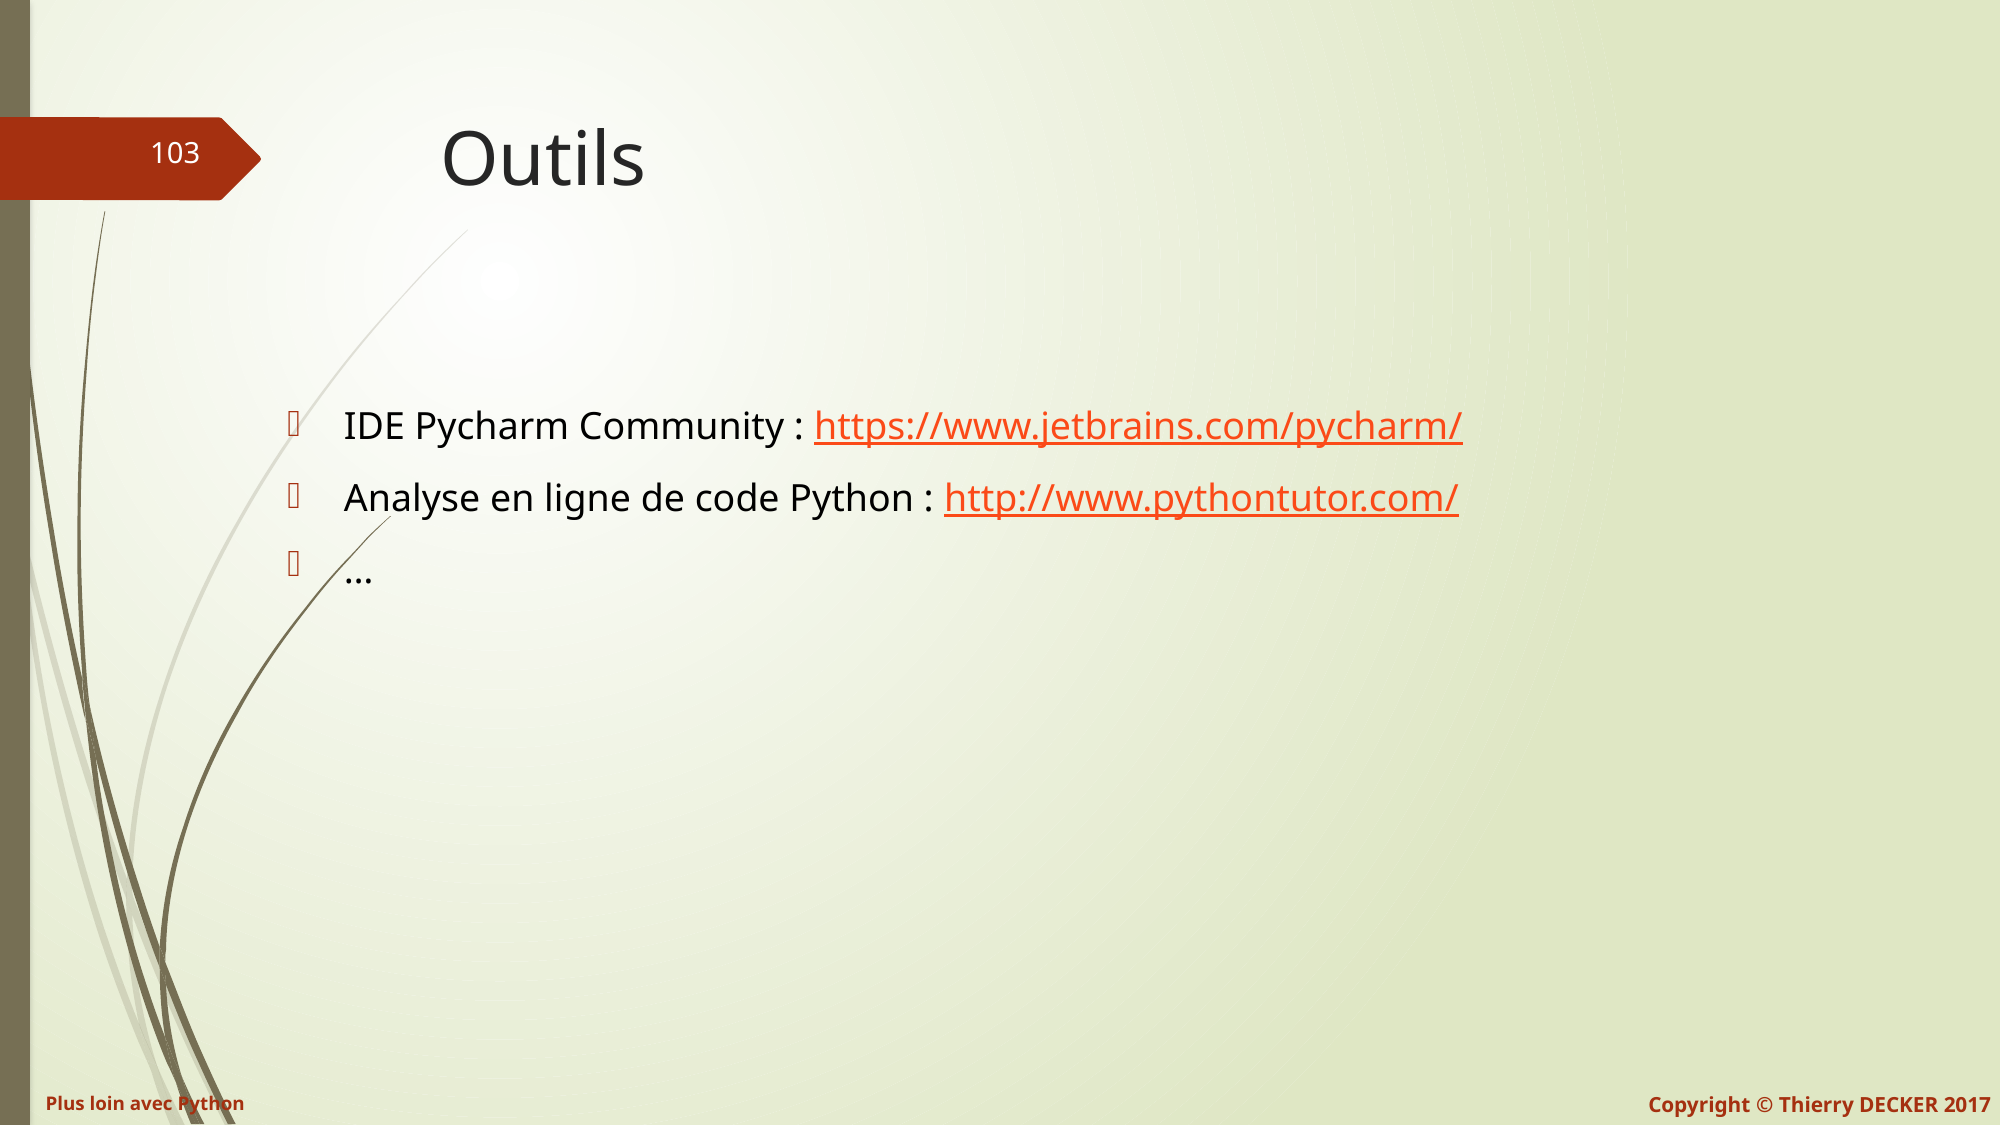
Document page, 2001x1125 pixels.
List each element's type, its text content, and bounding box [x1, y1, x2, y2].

list IDE Pycharm Community : https://www.jetbrains.com/pycharm/ Analyse en ligne de code Python : http://www.pythontutor.com/ … [272, 252, 1888, 740]
title Outils [425, 102, 1888, 252]
